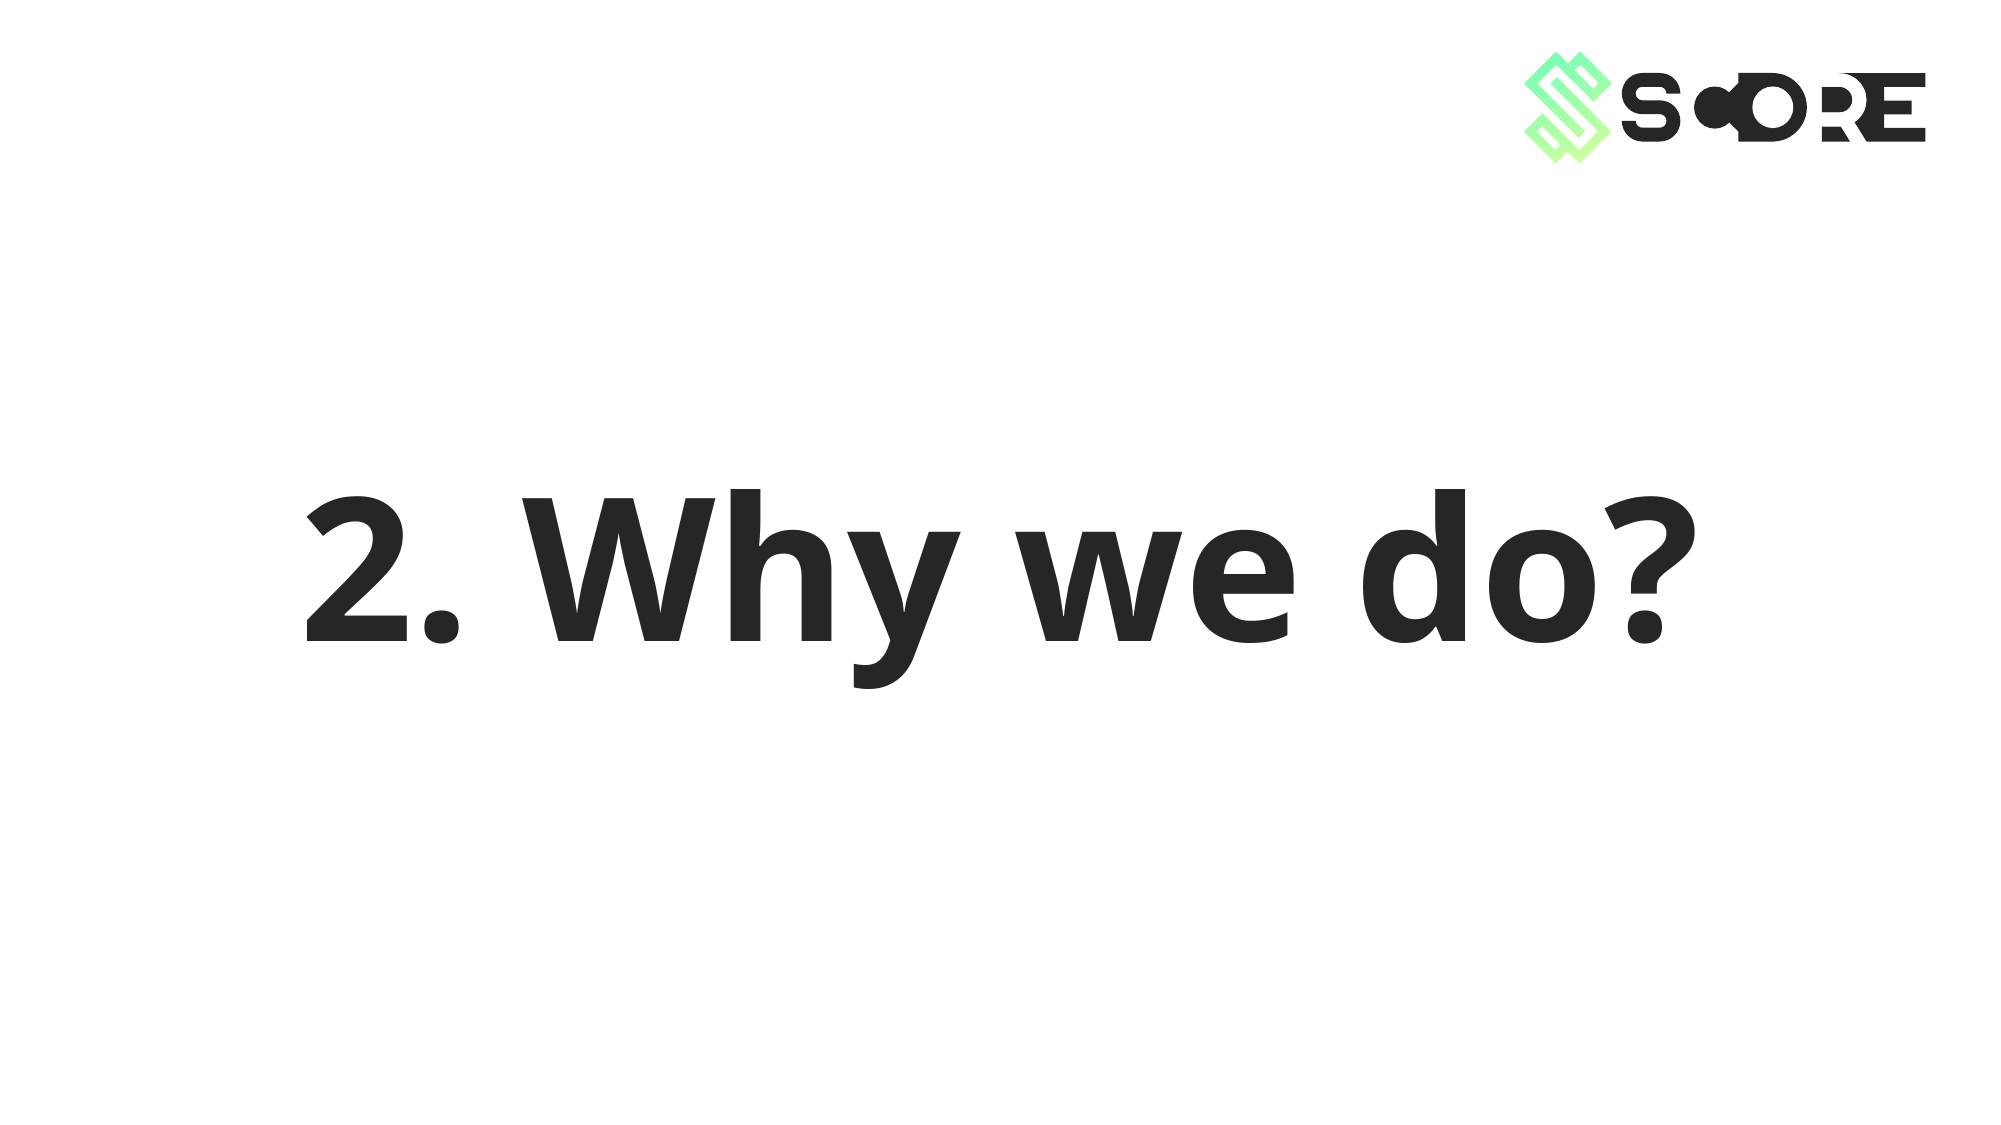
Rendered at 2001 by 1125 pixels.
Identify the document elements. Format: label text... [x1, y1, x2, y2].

text_box [1806, 71, 1865, 143]
text_box [1693, 85, 1737, 130]
text_box [1823, 128, 1849, 143]
text_box [1523, 50, 1613, 139]
text_box 2. Why we do? [284, 433, 1716, 689]
text_box [1620, 71, 1682, 143]
text_box [1823, 88, 1851, 111]
text_box [1522, 76, 1613, 165]
text_box [1837, 72, 1927, 143]
text_box [1751, 85, 1795, 130]
text_box [1729, 71, 1806, 143]
